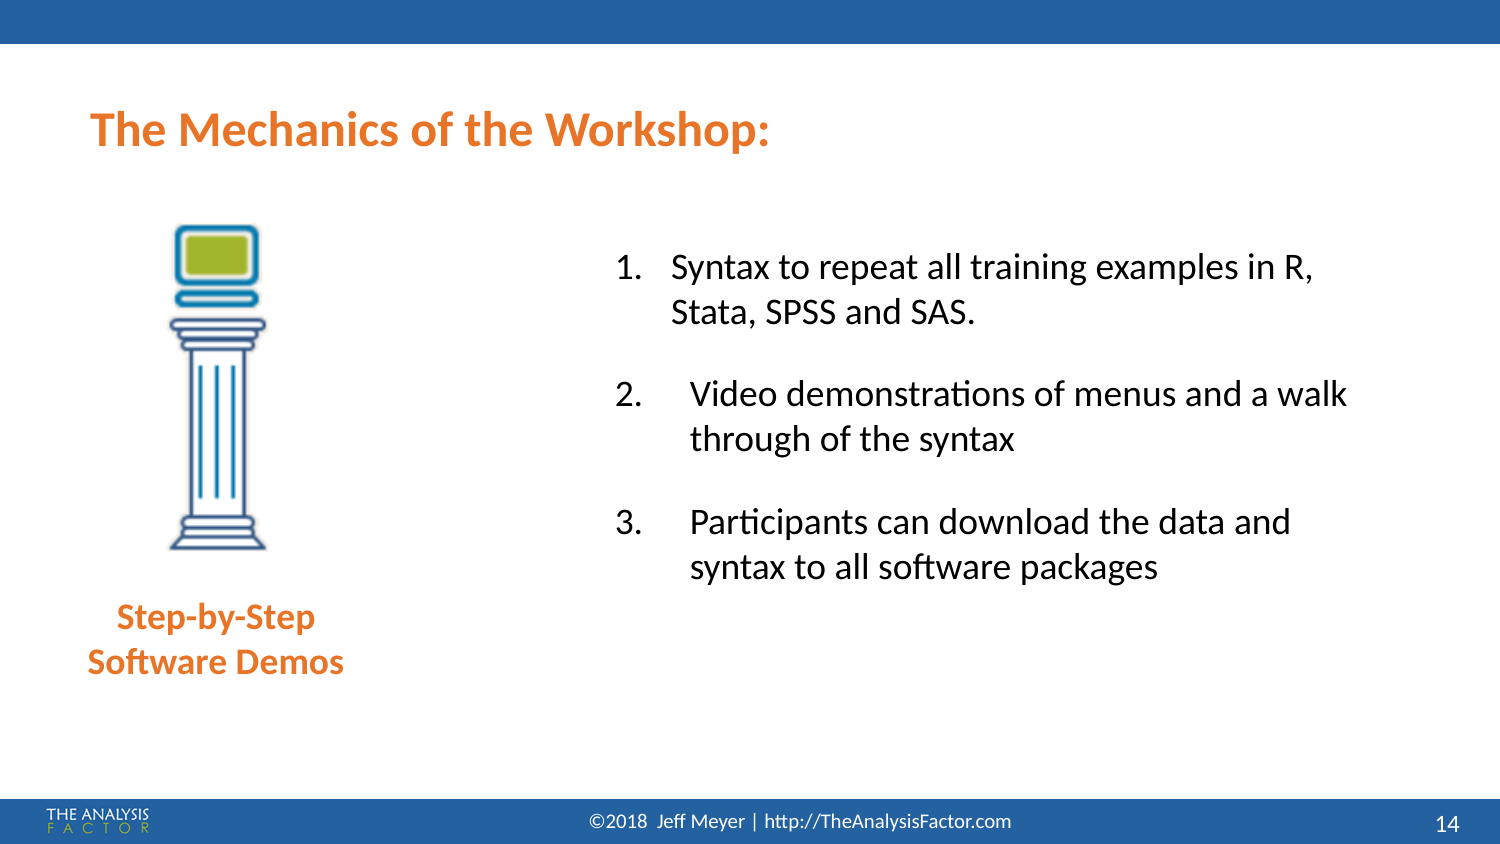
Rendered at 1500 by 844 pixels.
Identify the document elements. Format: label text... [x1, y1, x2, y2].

text_box Step-by-Step Software Demos [66, 584, 366, 689]
slide_number 14 [1125, 799, 1475, 844]
footer ©2018 Jeff Meyer | http://TheAnalysisFactor.com [437, 806, 1163, 835]
title The Mechanics of the Workshop: [75, 84, 1425, 169]
text_box Syntax to repeat all training examples in R, Stata, SPSS and SAS. Video demonstrations of menus and a walk through of the syntax Participants can download the data and syntax to all software packages [600, 234, 1375, 595]
picture [0, 0, 1500, 844]
